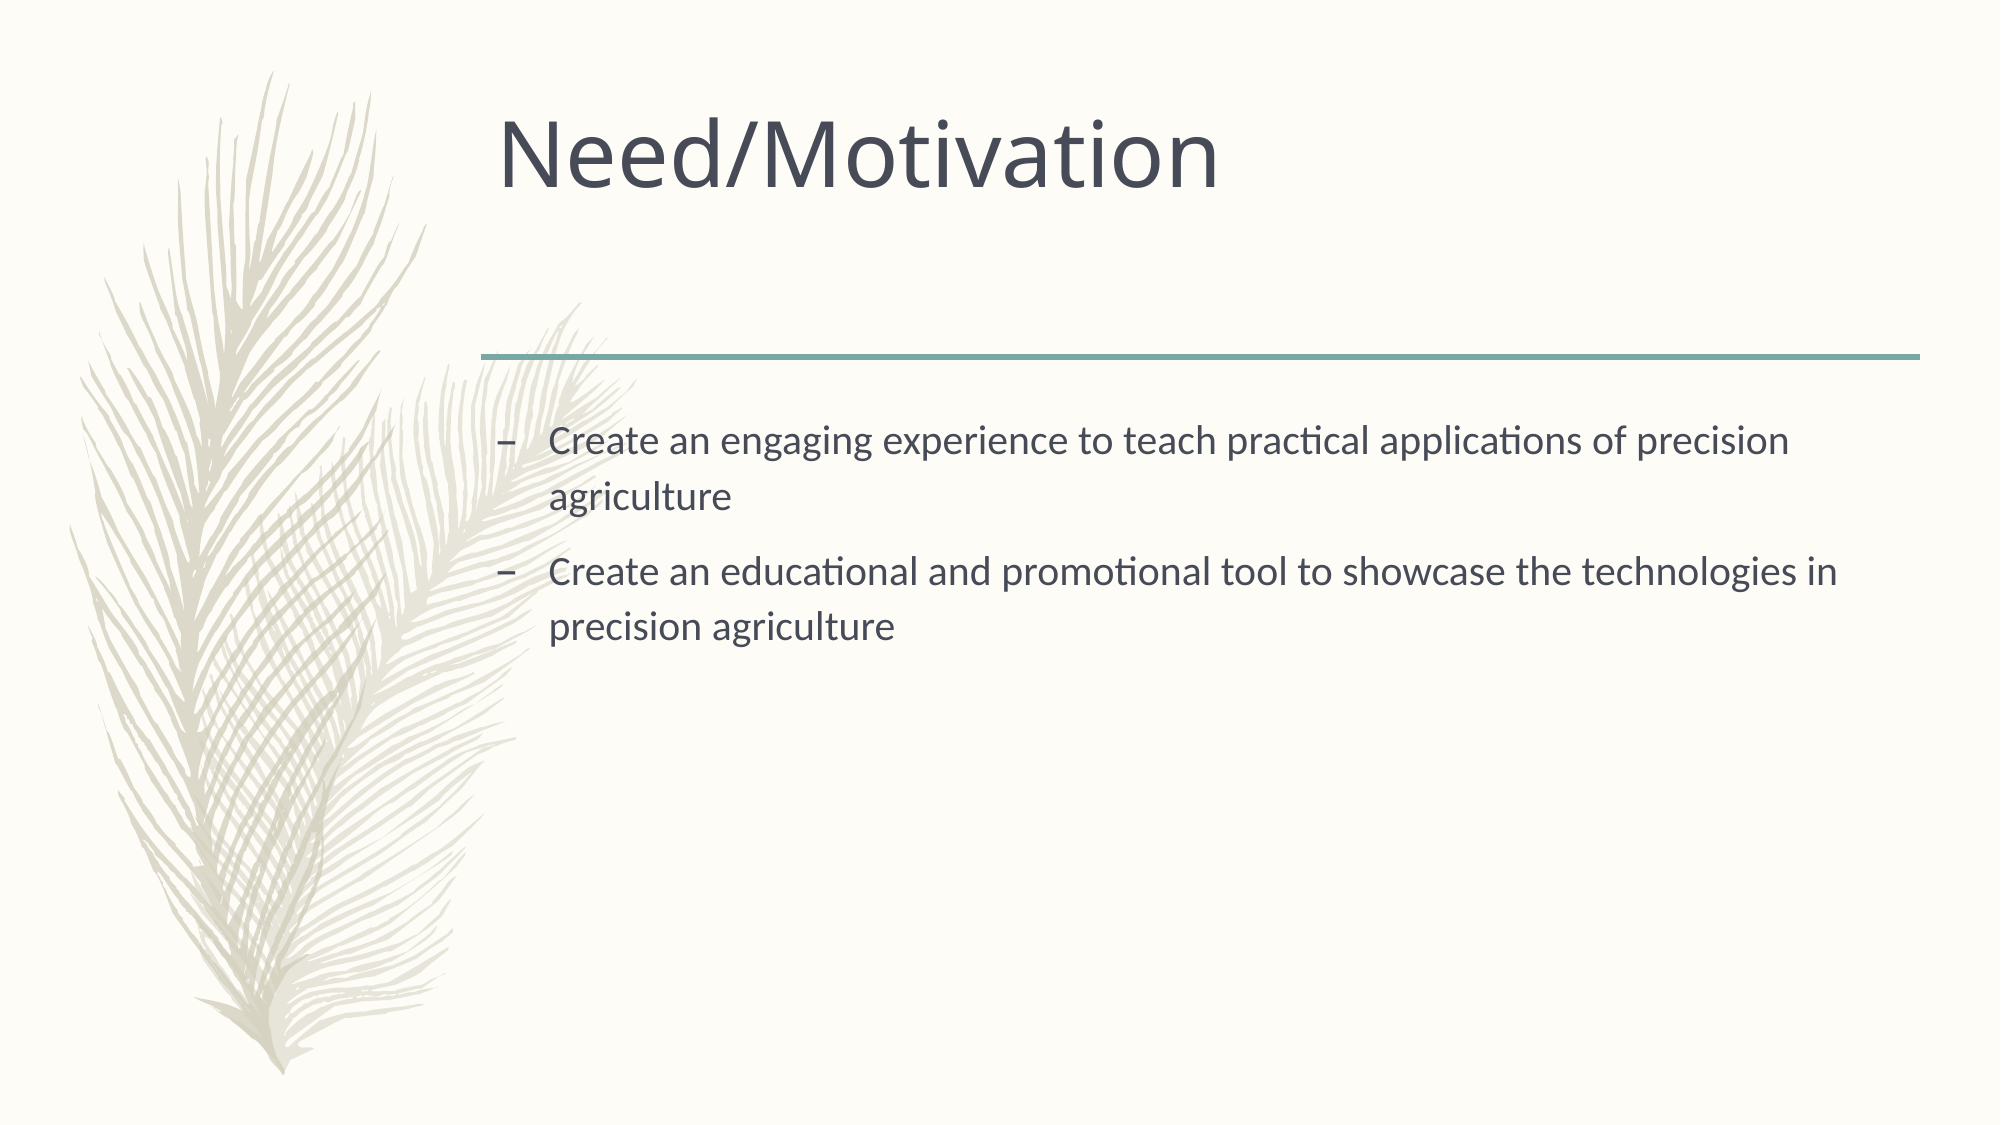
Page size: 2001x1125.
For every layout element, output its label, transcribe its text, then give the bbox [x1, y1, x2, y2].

list Create an engaging experience to teach practical applications of precision agriculture Create an educational and promotional tool to showcase the technologies in precision agriculture [481, 399, 1920, 999]
title Need/Motivation [481, 93, 1920, 350]
